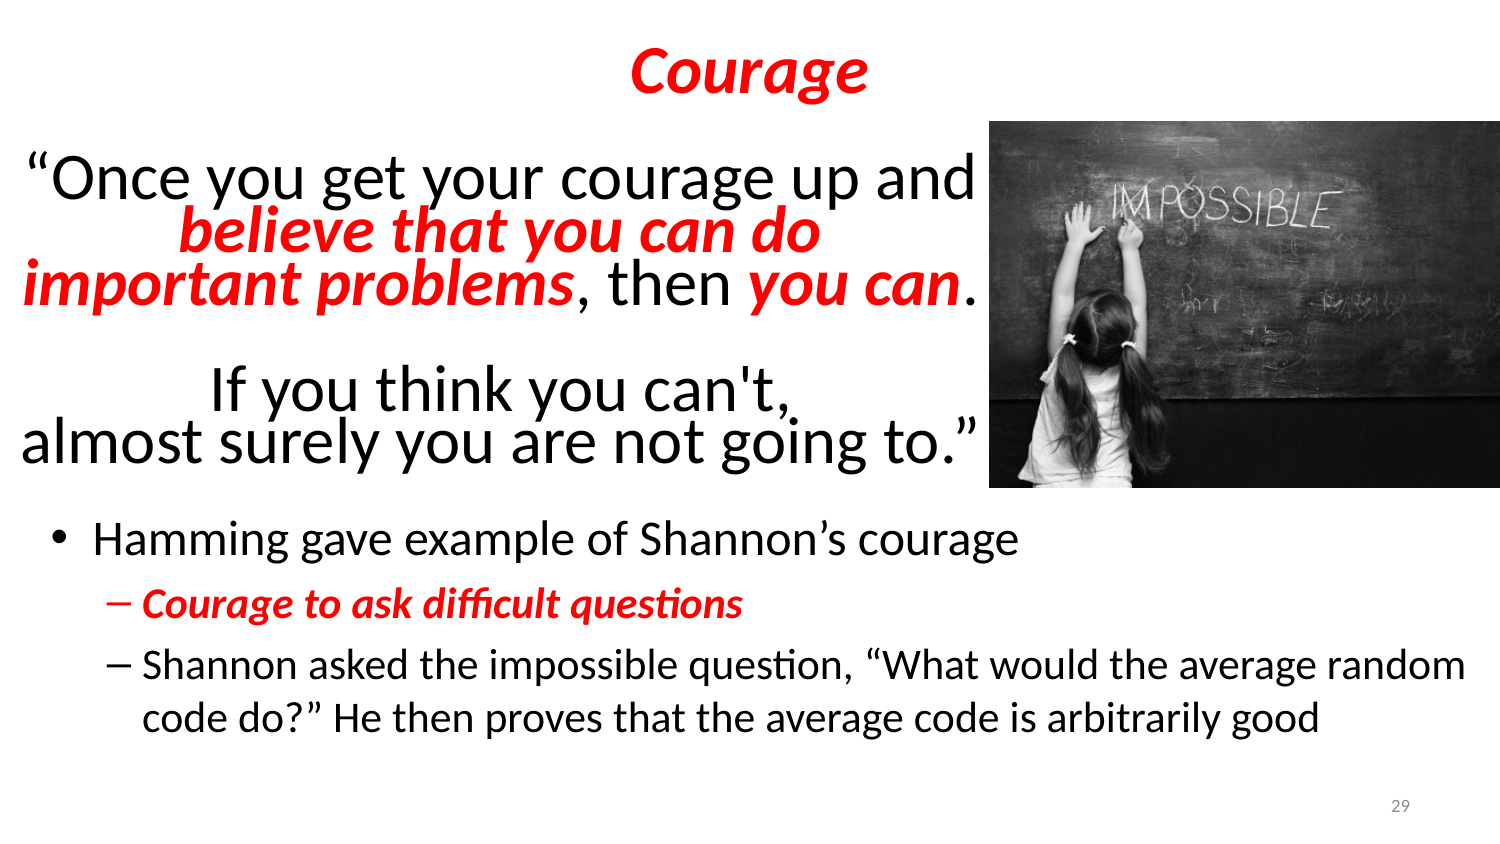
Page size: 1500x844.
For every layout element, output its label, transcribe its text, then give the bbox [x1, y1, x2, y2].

text_box “Once you get your courage up and believe that you can do important problems, then you can. If you think you can't, almost surely you are not going to.” [5, 152, 1011, 538]
title Courage [243, 0, 1257, 137]
list Hamming gave example of Shannon’s courage Courage to ask difficult questions Shannon asked the impossible question, “What would the average random code do?” He then proves that the average code is arbitrarily good [35, 498, 1500, 827]
picture [988, 121, 1500, 489]
slide_number 29 [1074, 782, 1425, 827]
